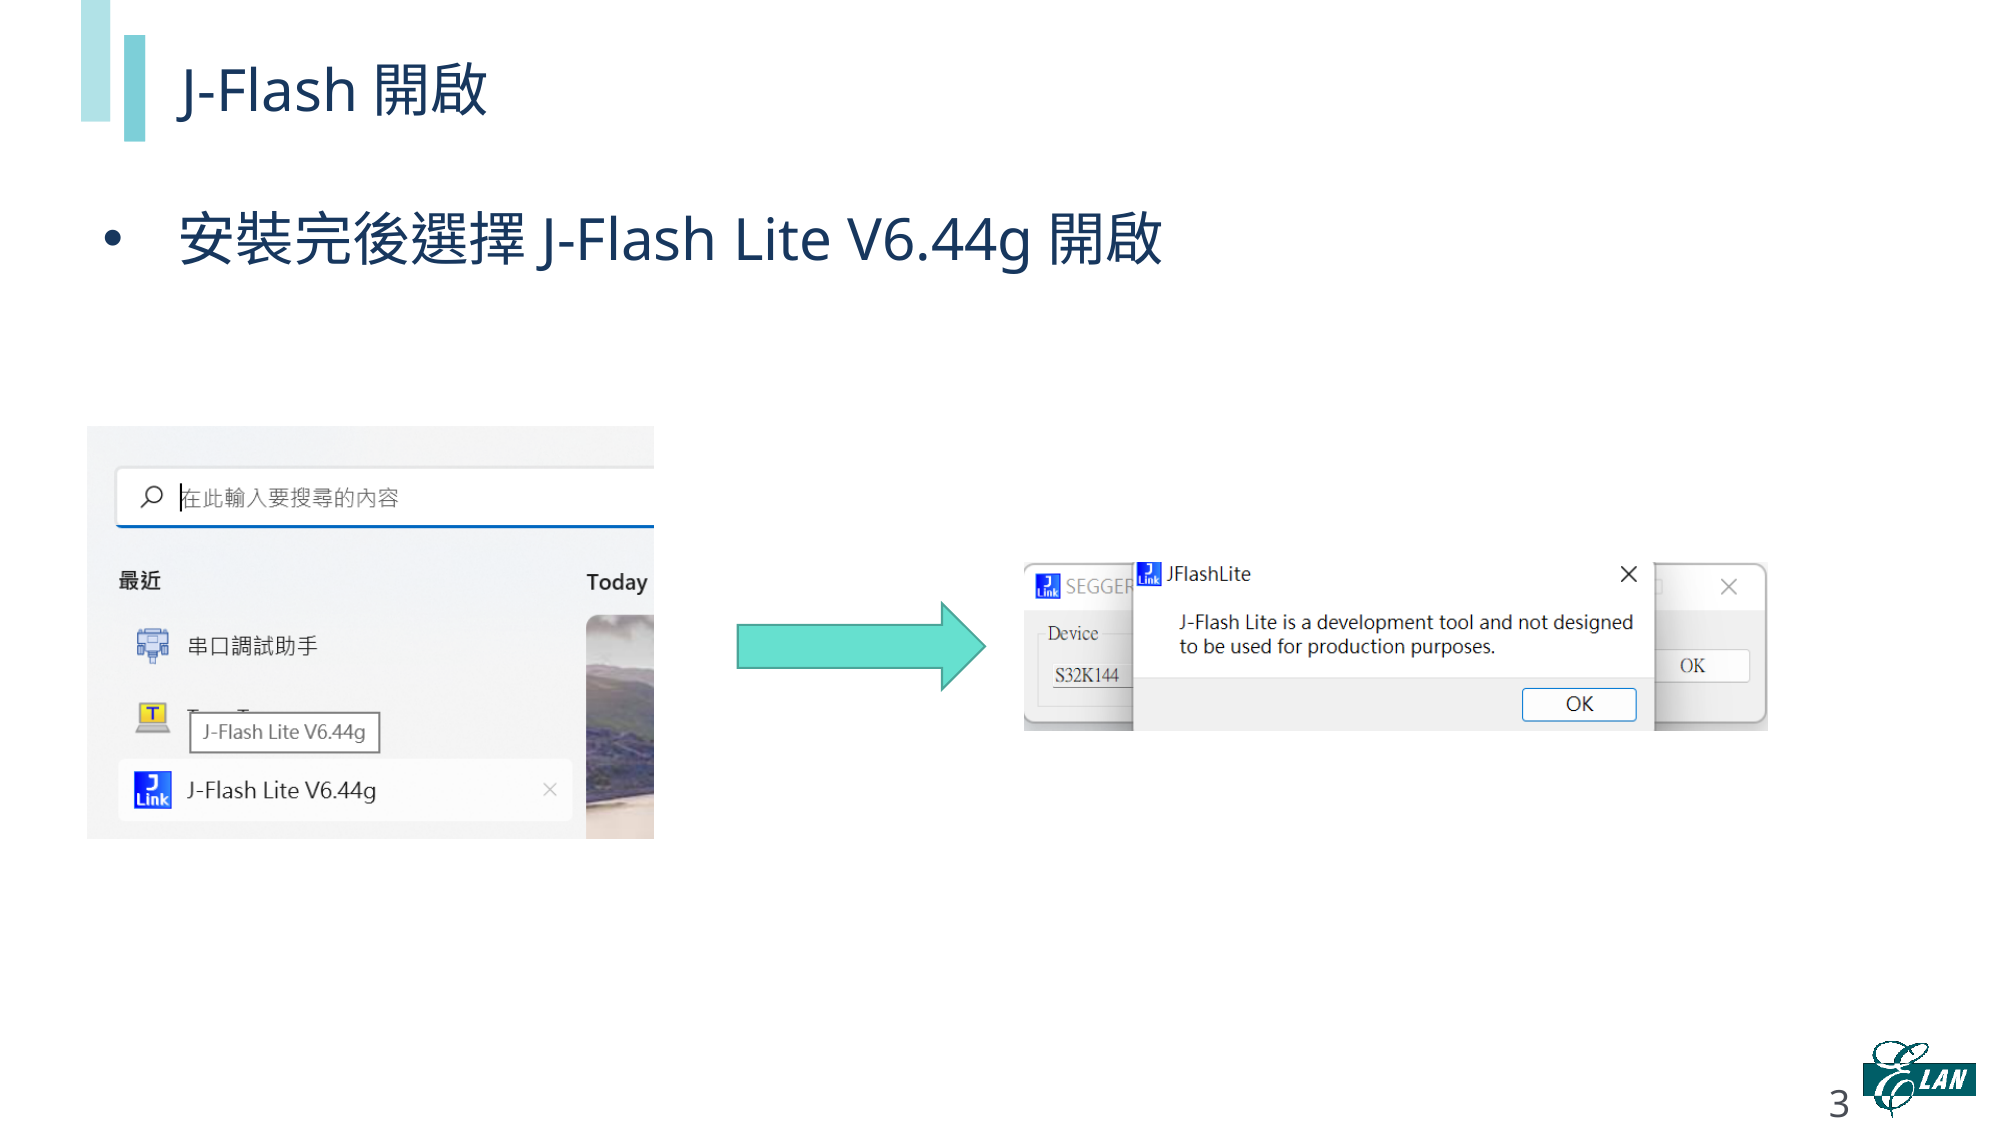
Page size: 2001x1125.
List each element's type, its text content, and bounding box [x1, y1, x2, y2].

picture [1848, 1006, 1991, 1072]
picture [87, 426, 654, 839]
list J-Flash開啟 [167, 53, 1977, 131]
text_box [736, 600, 987, 692]
text_box 3 [1814, 1072, 2000, 1125]
text_box 安裝完後選擇J-Flash Lite V6.44g開啟 [87, 202, 1898, 528]
picture [1023, 562, 1768, 731]
